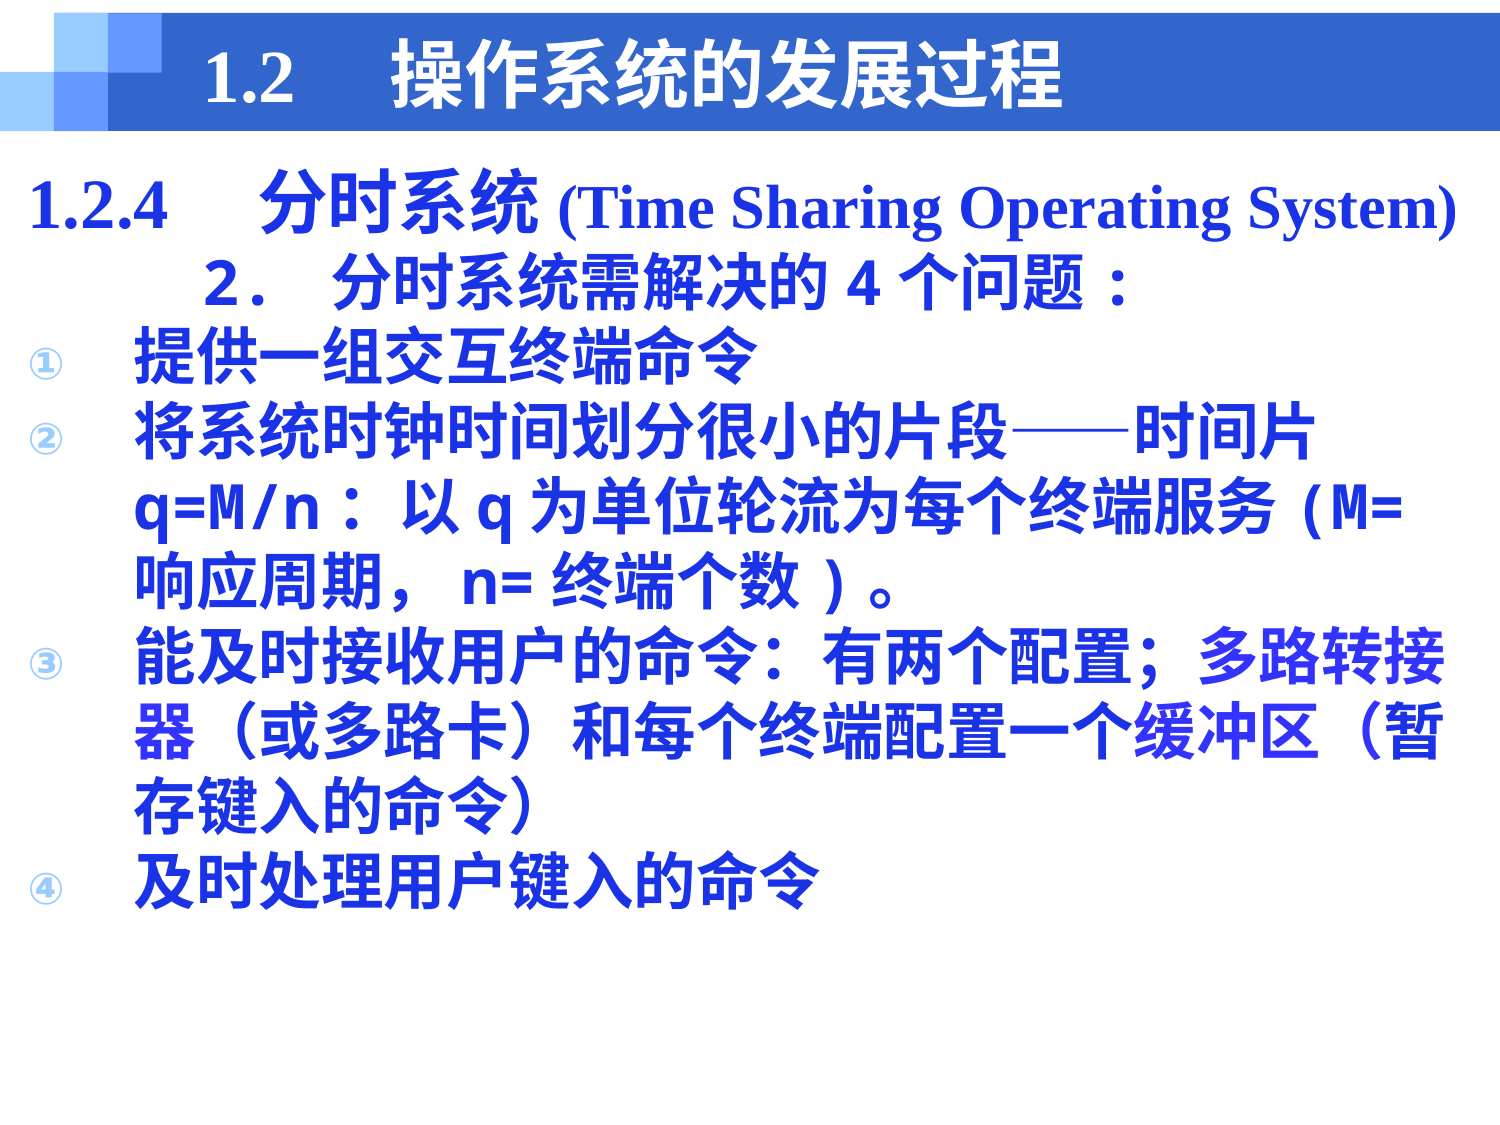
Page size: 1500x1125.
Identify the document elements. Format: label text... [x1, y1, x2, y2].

title 1.2 操作系统的发展过程 [187, 16, 1425, 129]
list 1.2.4 分时系统(Time Sharing Operating System) 2. 分时系统需解决的4个问题: 提供一组交互终端命令 将系统时钟时间划分很小的片段——时间片q=M/n：以q为单位轮流为每个终端服务(M=响应周期，n=终端个数)。 能及时接收用户的命令：有两个配置；多路转接器（或多路卡）和每个终端配置一个缓冲区（暂存键入的命令） 及时处理用户键入的命令 [12, 149, 1475, 1063]
